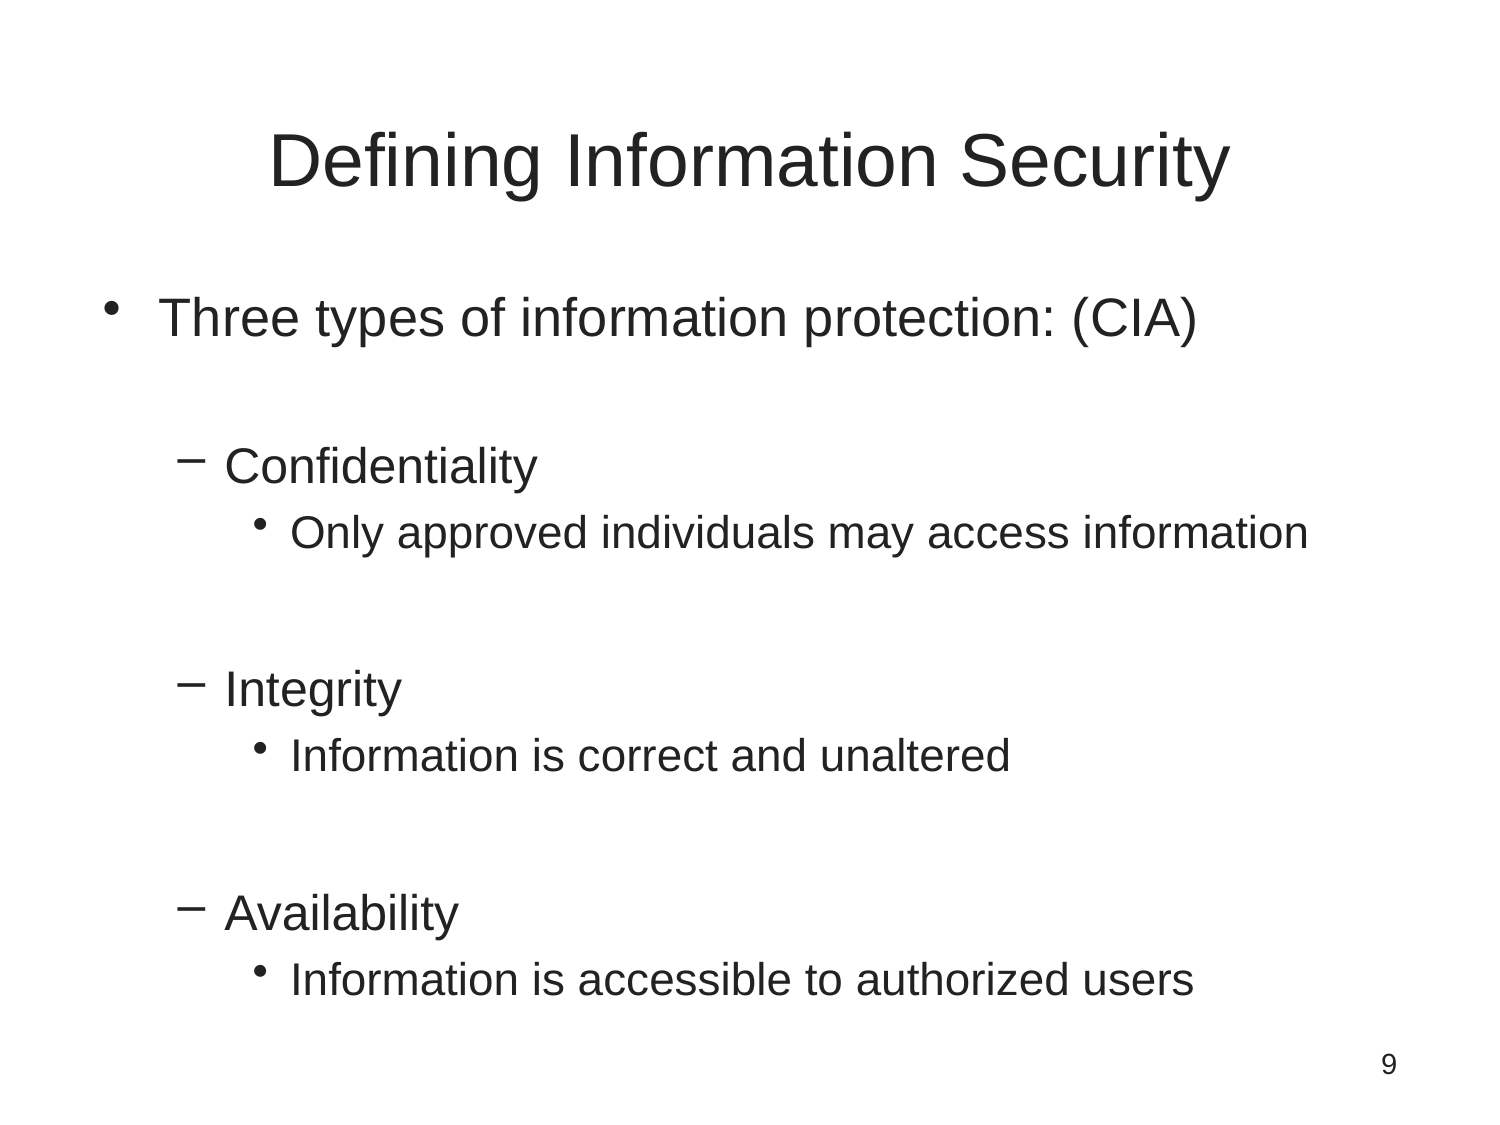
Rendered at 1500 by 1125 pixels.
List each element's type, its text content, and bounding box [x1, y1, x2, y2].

list Three types of information protection: (CIA) Confidentiality Only approved individuals may access information Integrity Information is correct and unaltered Availability Information is accessible to authorized users [87, 275, 1413, 1025]
slide_number 9 [1324, 1037, 1413, 1101]
title Defining Information Security [87, 62, 1413, 250]
